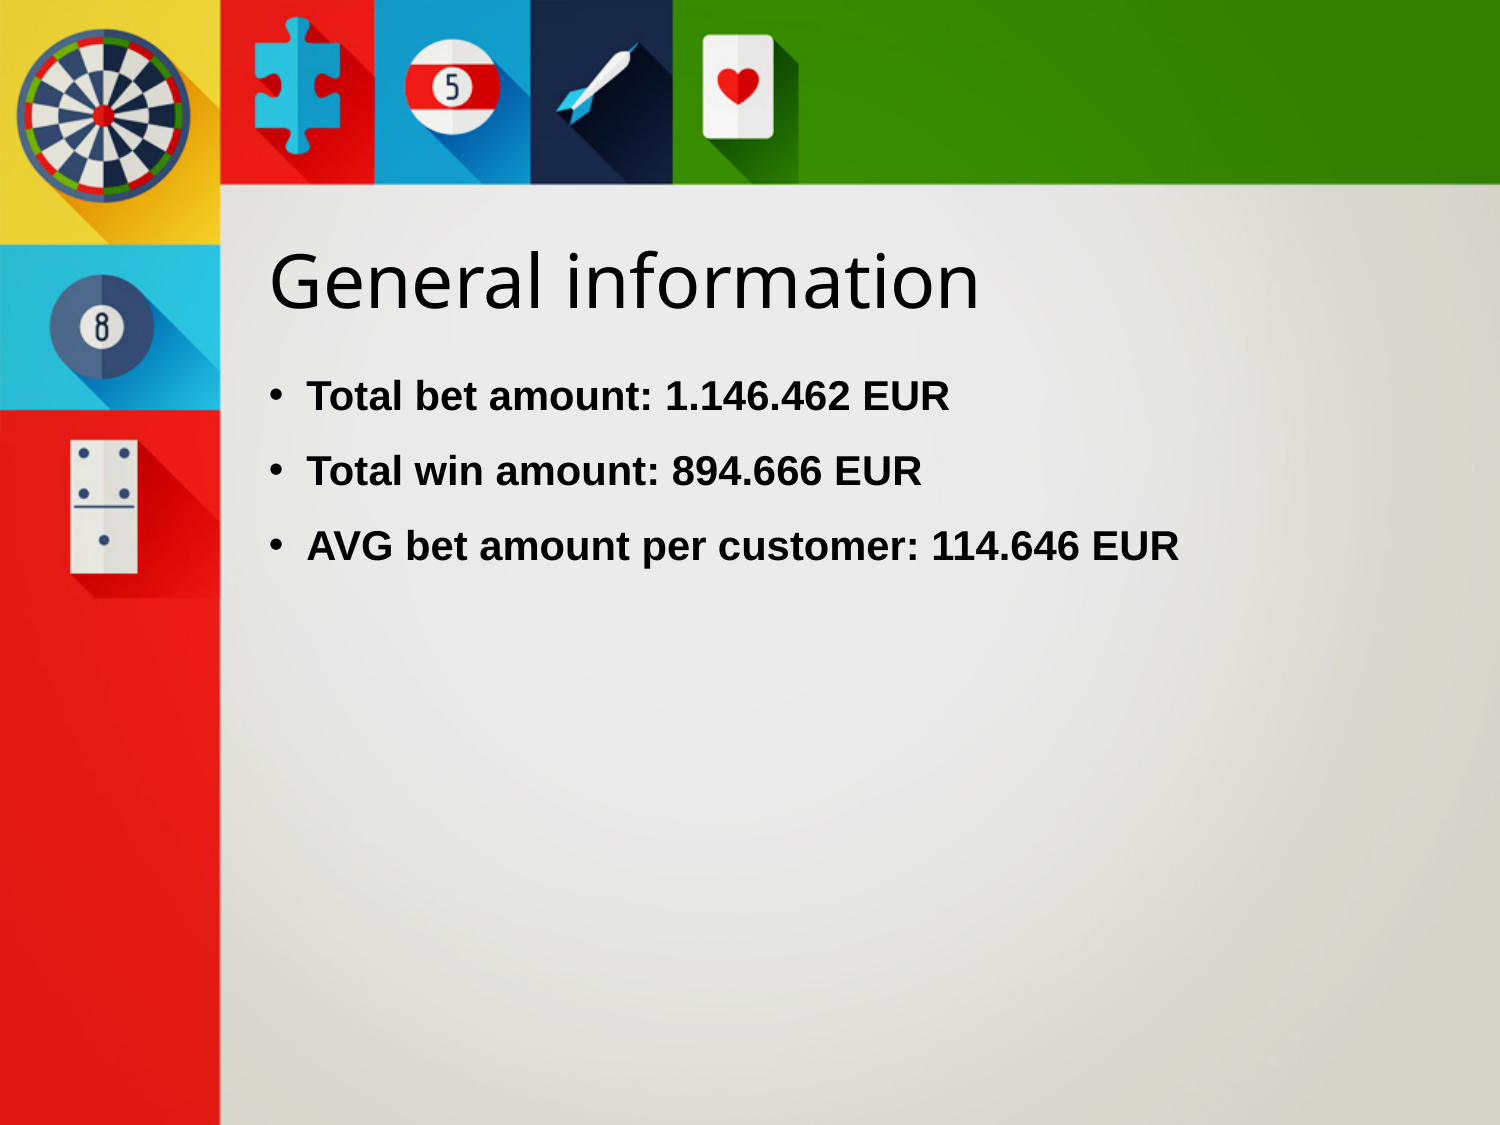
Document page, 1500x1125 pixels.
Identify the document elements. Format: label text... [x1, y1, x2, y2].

list Total bet amount: 1.146.462 EUR Total win amount: 894.666 EUR AVG bet amount per customer: 114.646 EUR [253, 361, 1459, 1094]
picture [0, 0, 1500, 1125]
title General information [253, 196, 1459, 361]
